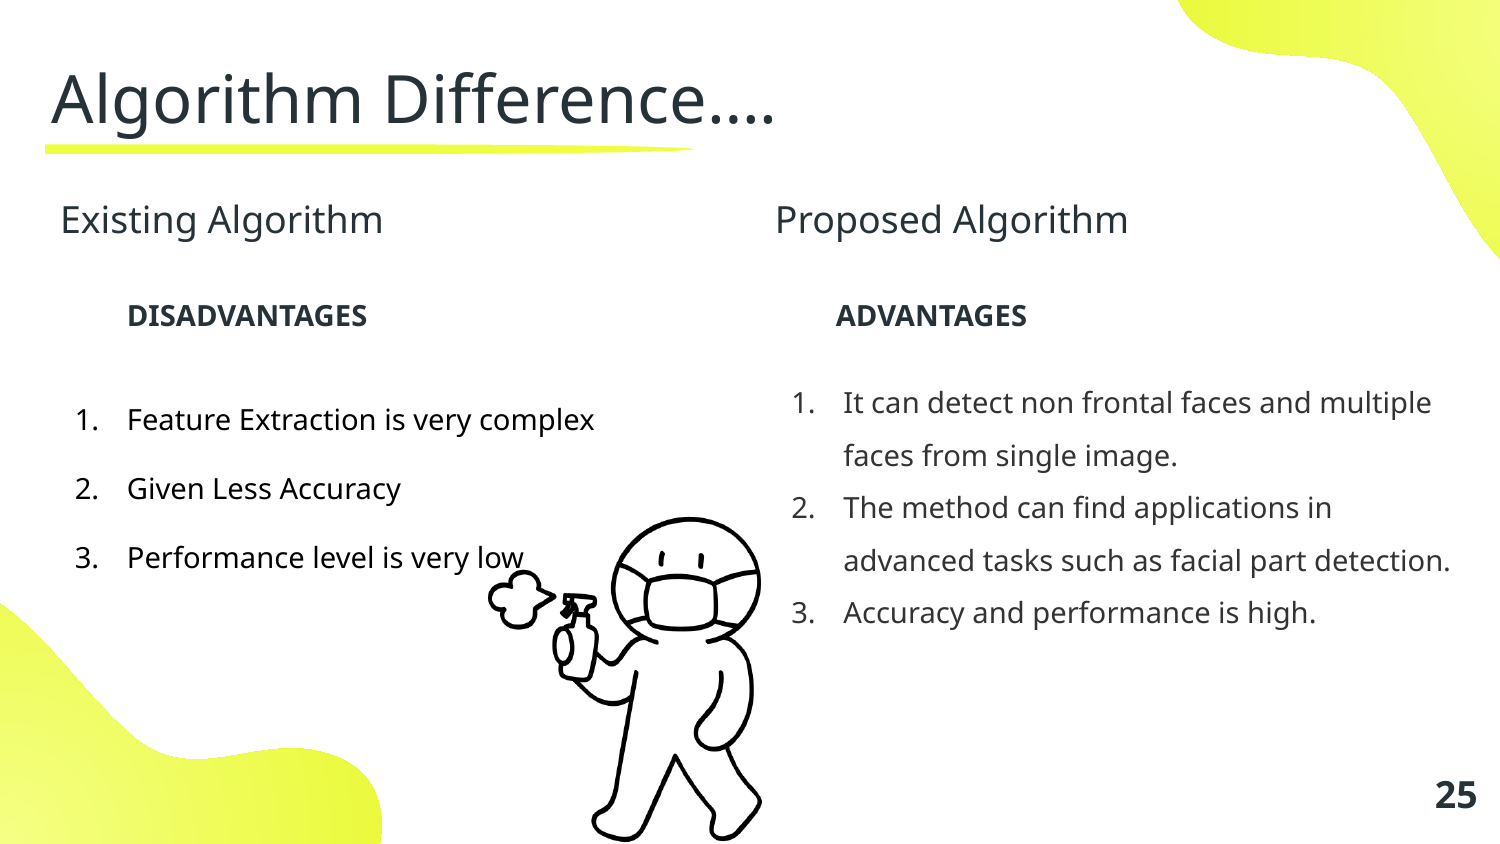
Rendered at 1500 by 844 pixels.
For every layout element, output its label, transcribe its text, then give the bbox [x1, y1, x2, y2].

text_box DISADVANTAGES Feature Extraction is very complex Given Less Accuracy Performance level is very low [36, 247, 753, 801]
text_box Existing Algorithm [45, 188, 567, 249]
picture [459, 513, 790, 844]
text_box ADVANTAGES It can detect non frontal faces and multiple faces from single image. The method can ﬁnd applications in advanced tasks such as facial part detection. Accuracy and performance is high. [753, 247, 1470, 801]
text_box Algorithm Difference…. [36, 41, 1432, 154]
text_box 25 [1420, 756, 1500, 832]
text_box [0, 603, 382, 844]
text_box Proposed Algorithm [760, 188, 1282, 249]
text_box [1178, 0, 1500, 259]
text_box [45, 144, 694, 154]
